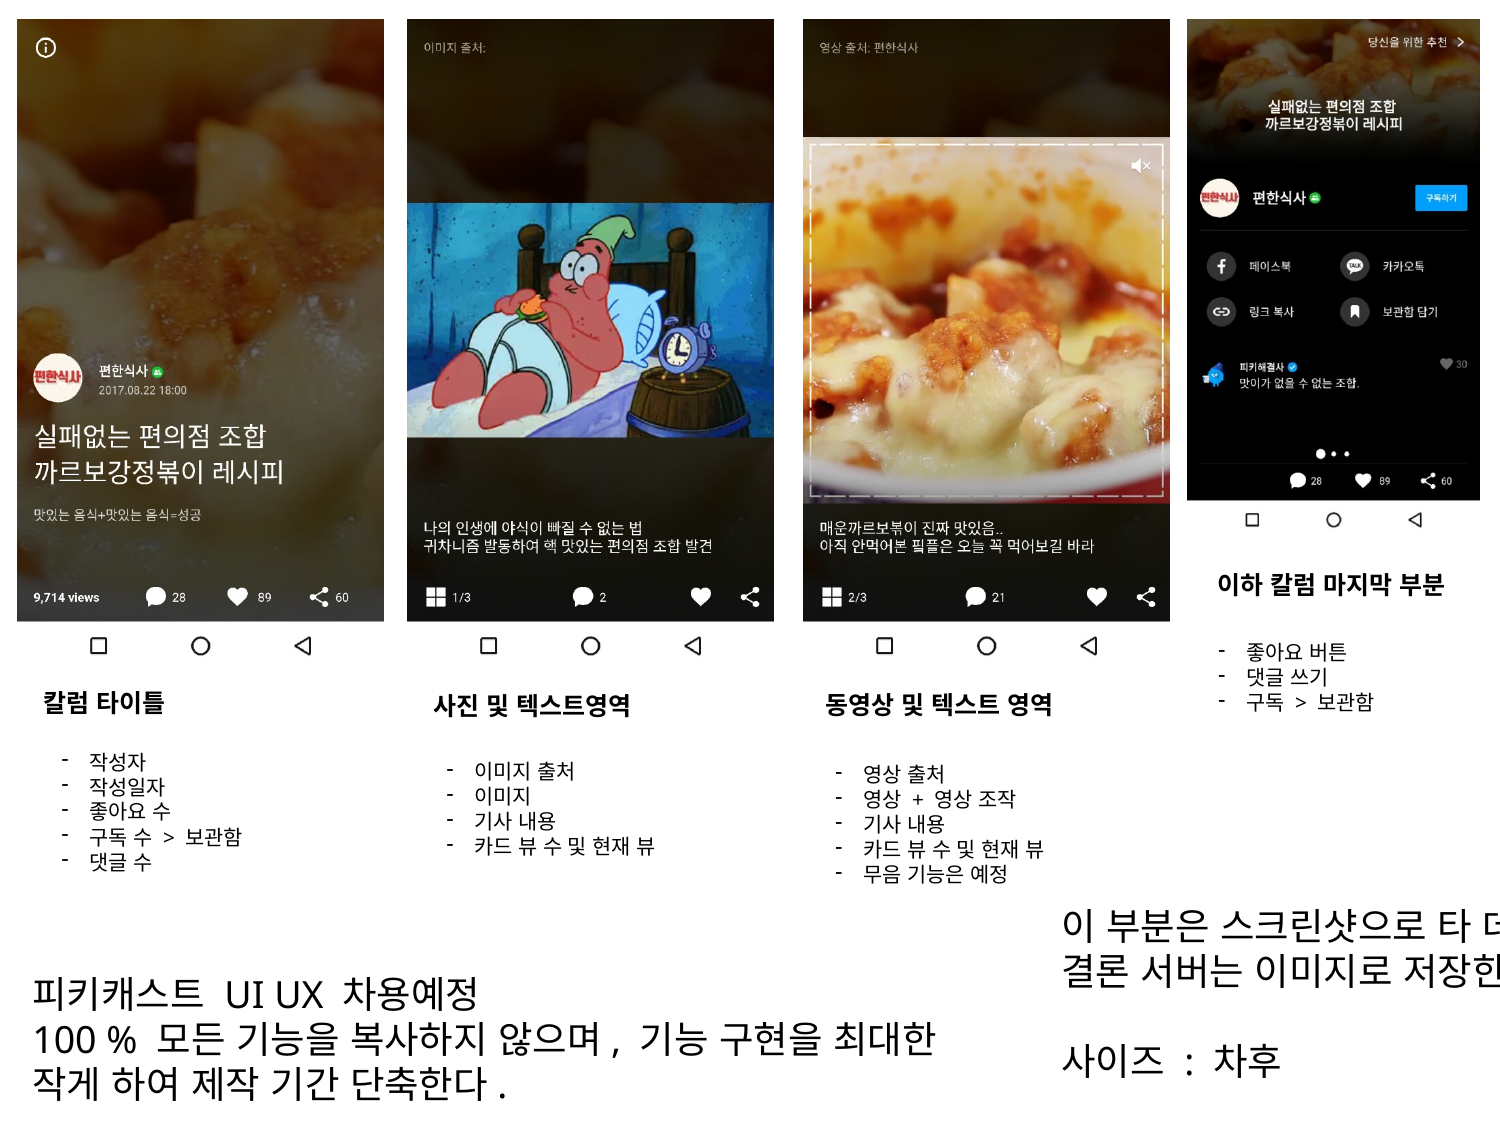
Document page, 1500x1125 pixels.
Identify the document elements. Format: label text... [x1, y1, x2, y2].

picture [803, 18, 1170, 671]
text_box 이미지 출처 이미지 기사 내용 카드 뷰 수 및 현재 뷰 [431, 751, 671, 867]
text_box 피키캐스트 UI UX 차용예정 100 % 모든 기능을 복사하지 않으며, 기능 구현을 최대한 작게 하여 제작 기간 단축한다. [17, 964, 956, 1114]
text_box 이 부분은 스크린샷으로 타 데이터에서 입력하여 이미지로 호출 결론 서버는 이미지로 저장한다. 사이즈 : 차후 [1046, 895, 1500, 1091]
picture [407, 18, 774, 671]
text_box 이하 칼럼 마지막 부분 [1202, 562, 1461, 608]
text_box 영상 출처 영상 + 영상 조작 기사 내용 카드 뷰 수 및 현재 뷰 무음 기능은 예정 [820, 754, 1060, 895]
picture [1186, 18, 1480, 540]
picture [17, 18, 385, 671]
text_box 동영상 및 텍스트 영역 [811, 682, 1069, 728]
text_box 좋아요 버튼 댓글 쓰기 구독 > 보관함 [1203, 632, 1390, 723]
text_box 칼럼 타이틀 [29, 680, 181, 726]
text_box 사진 및 텍스트영역 [418, 682, 647, 728]
text_box 작성자 작성일자 좋아요 수 구독 수 > 보관함 댓글 수 [46, 741, 258, 882]
